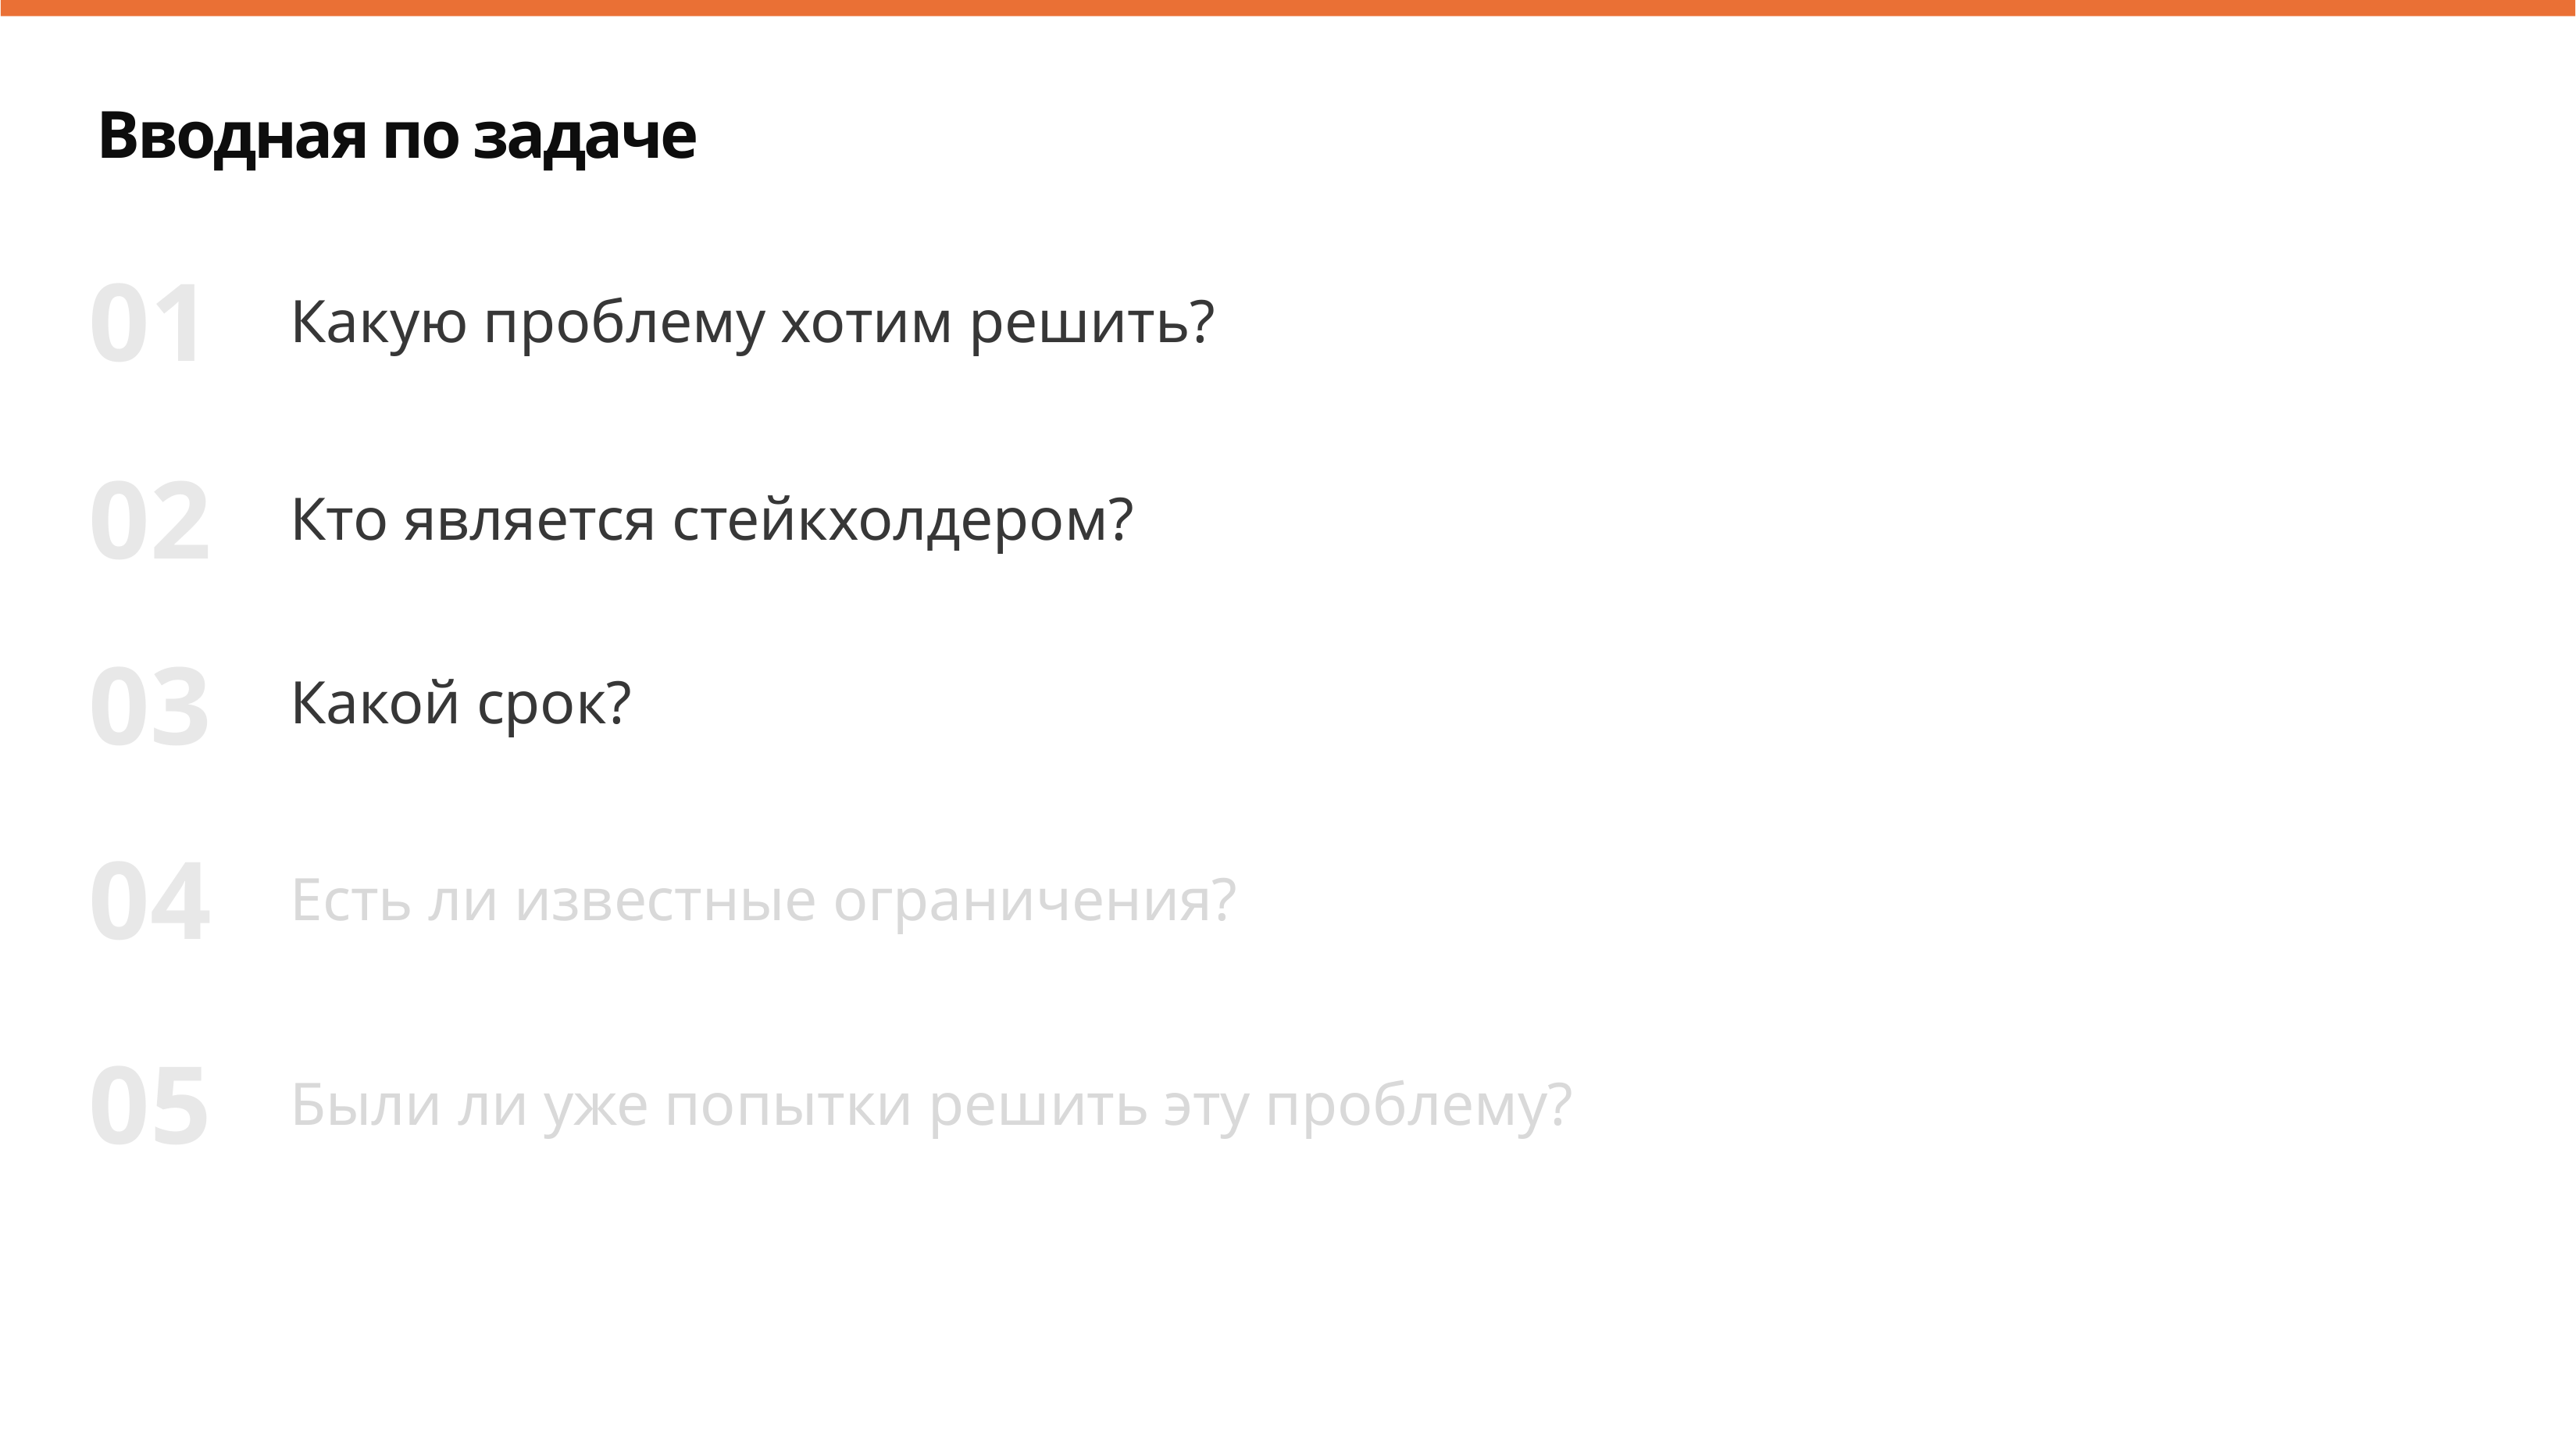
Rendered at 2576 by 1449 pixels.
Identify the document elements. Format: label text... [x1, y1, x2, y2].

list Вводная по задаче [86, 82, 2103, 241]
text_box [86, 253, 2355, 1167]
